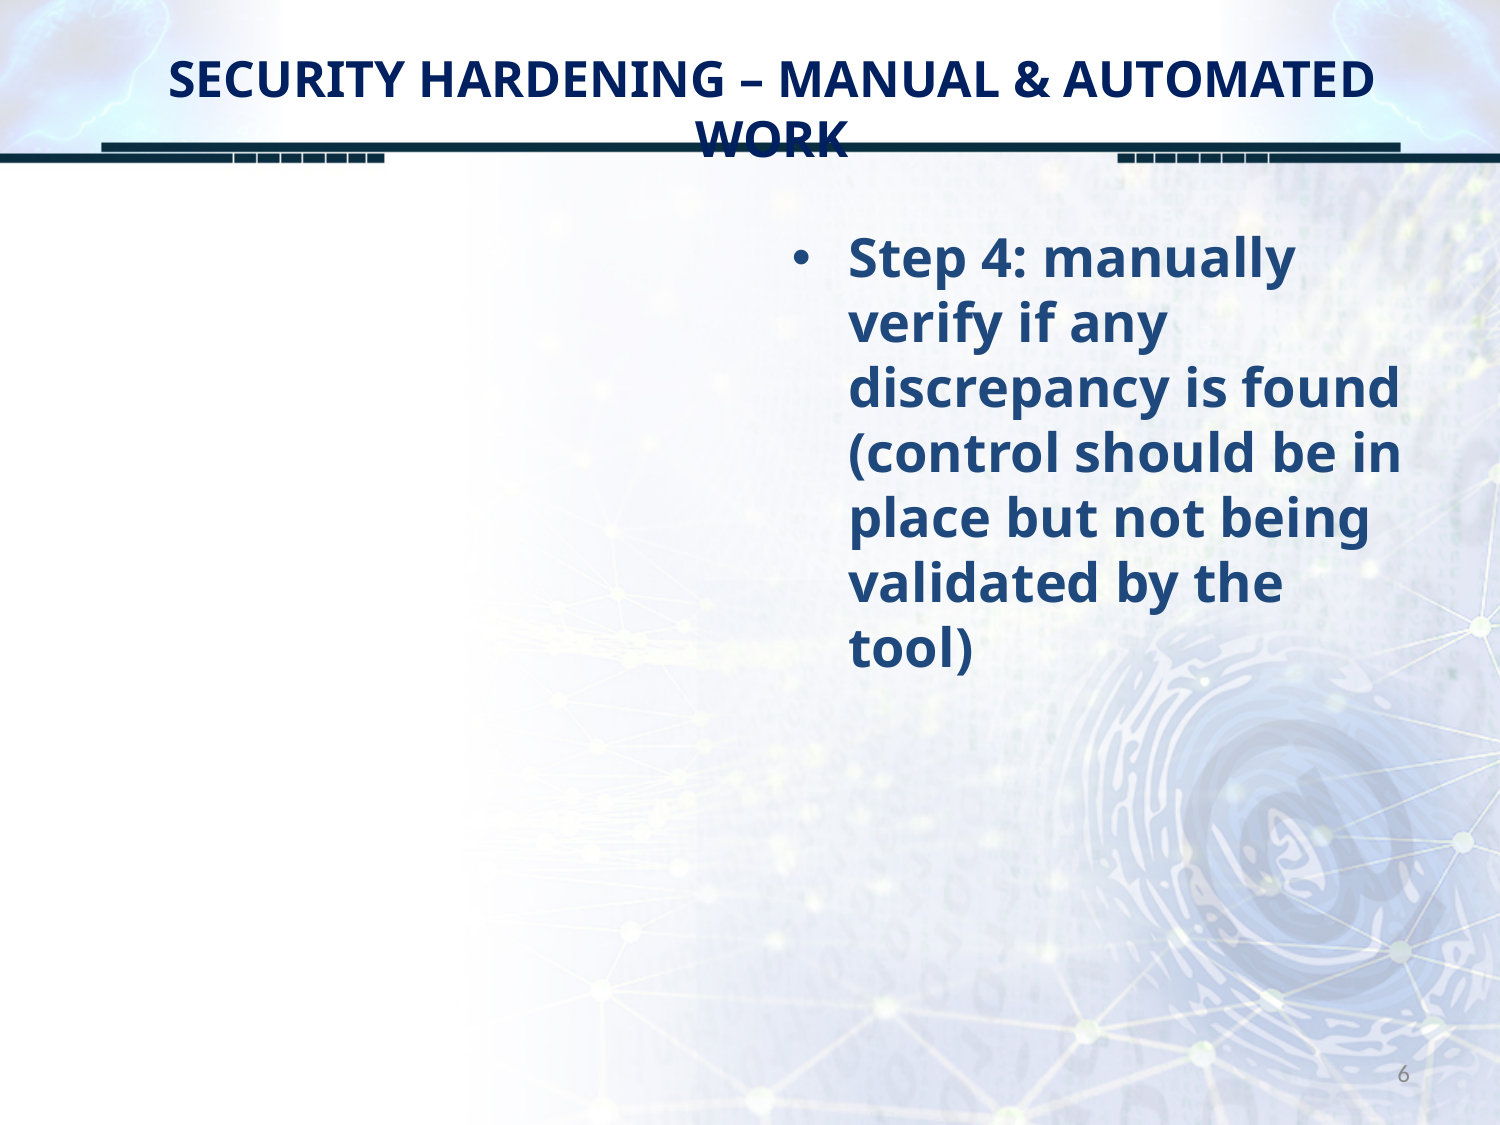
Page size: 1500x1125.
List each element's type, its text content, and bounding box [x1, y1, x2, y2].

title SECURITY HARDENING – MANUAL & AUTOMATED WORK [97, 34, 1448, 182]
slide_number 6 [1074, 1042, 1425, 1103]
list Step 4: manually verify if any discrepancy is found (control should be in place but not being validated by the tool) [776, 216, 1432, 1034]
picture [0, 0, 1500, 1125]
